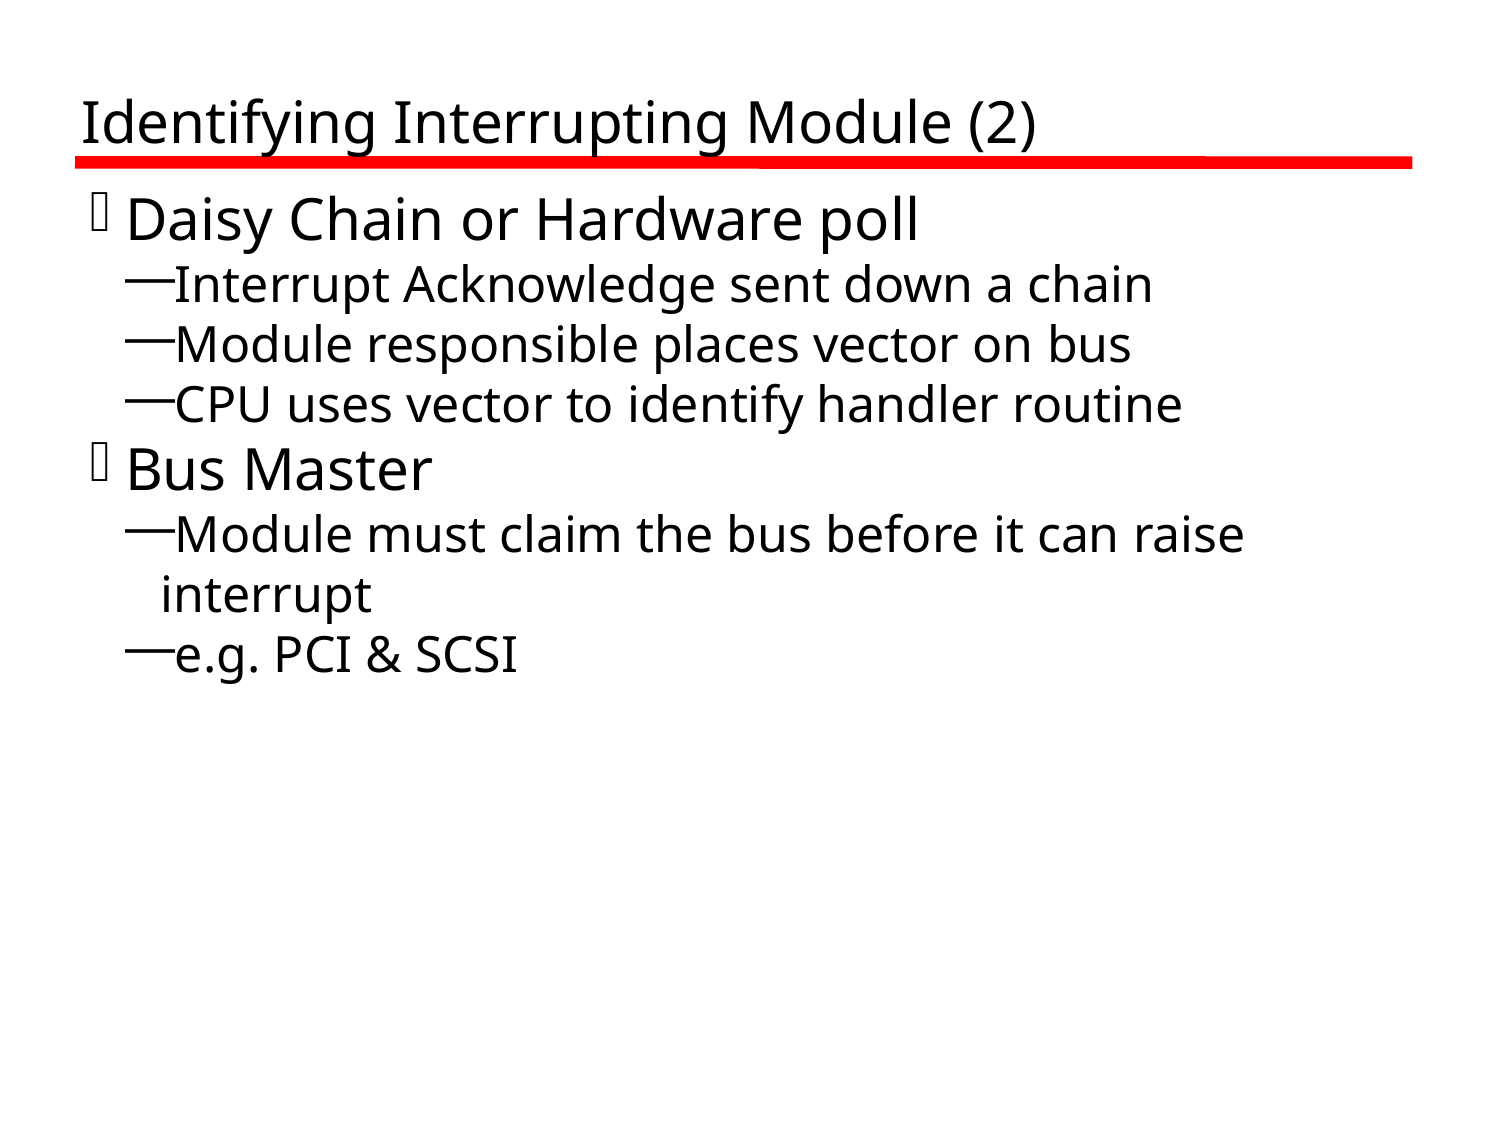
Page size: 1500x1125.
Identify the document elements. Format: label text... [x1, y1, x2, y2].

text_box Identifying Interrupting Module (2) [66, 24, 1413, 163]
text_box Daisy Chain or Hardware poll Interrupt Acknowledge sent down a chain Module responsible places vector on bus CPU uses vector to identify handler routine Bus Master Module must claim the bus before it can raise interrupt e.g. PCI & SCSI [74, 174, 1417, 1100]
